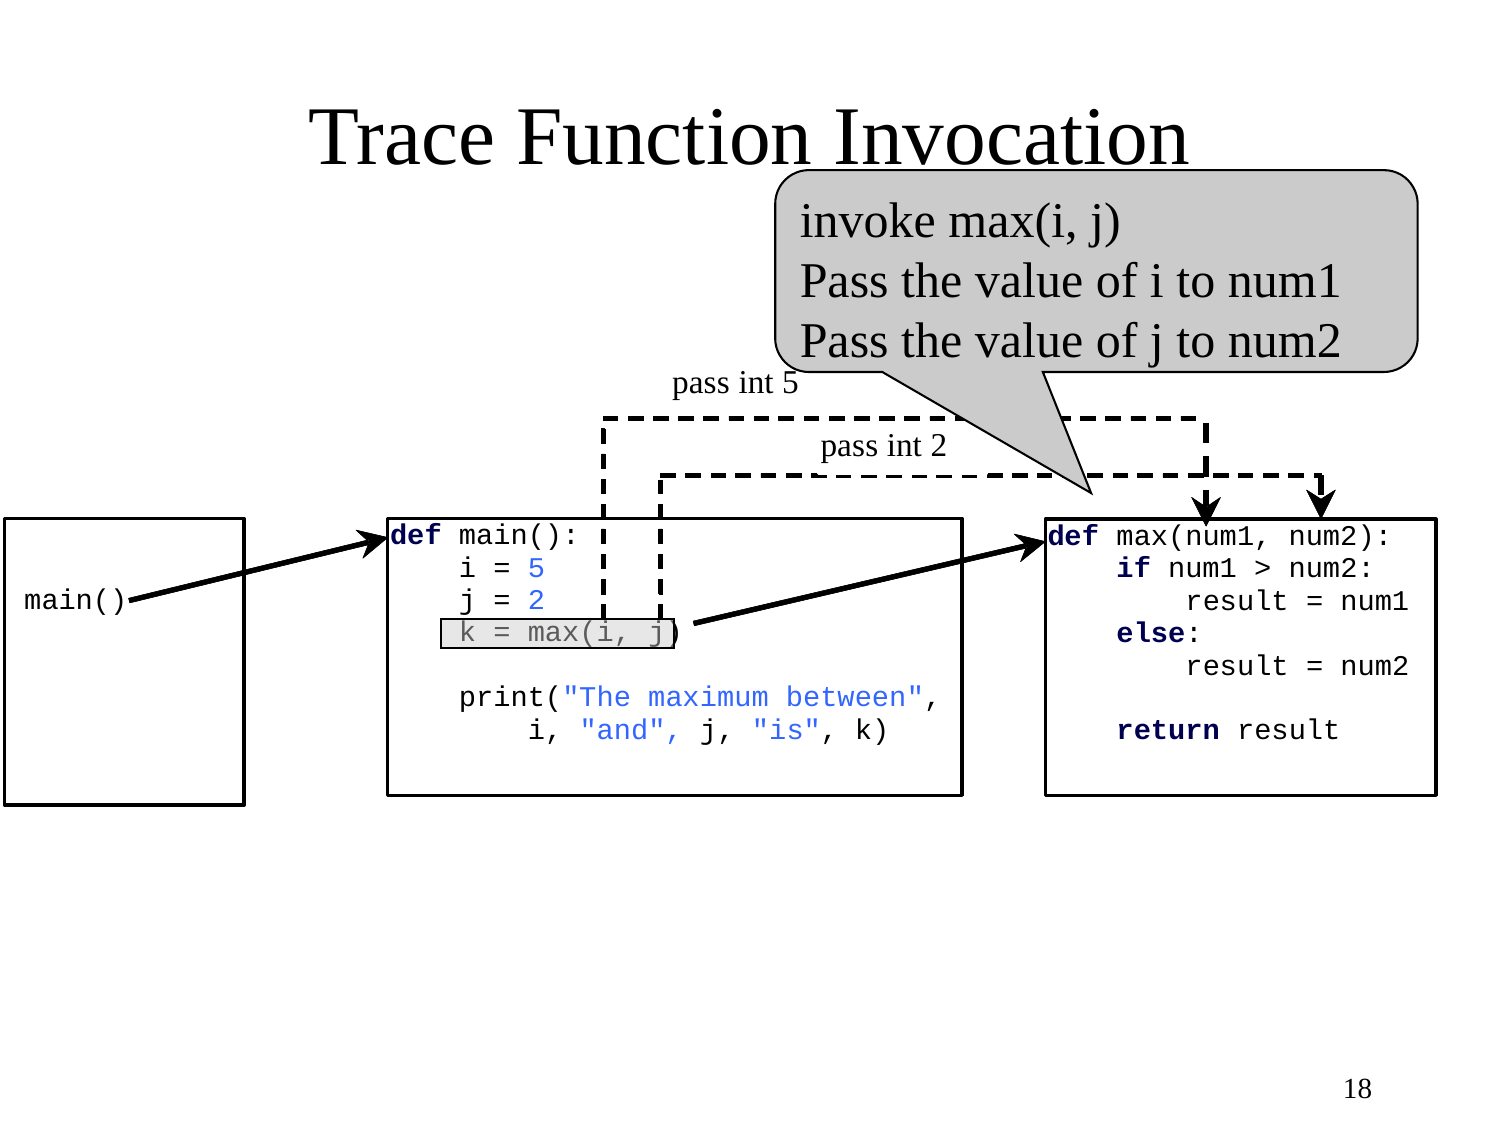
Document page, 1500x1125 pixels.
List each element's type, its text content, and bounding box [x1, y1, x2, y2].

title Trace Function Invocation [112, 37, 1388, 225]
text_box invoke max(i, j) Pass the value of i to num1 Pass the value of j to num2 [775, 170, 1418, 355]
slide_number 18 [1074, 1049, 1388, 1125]
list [0, 355, 1443, 894]
